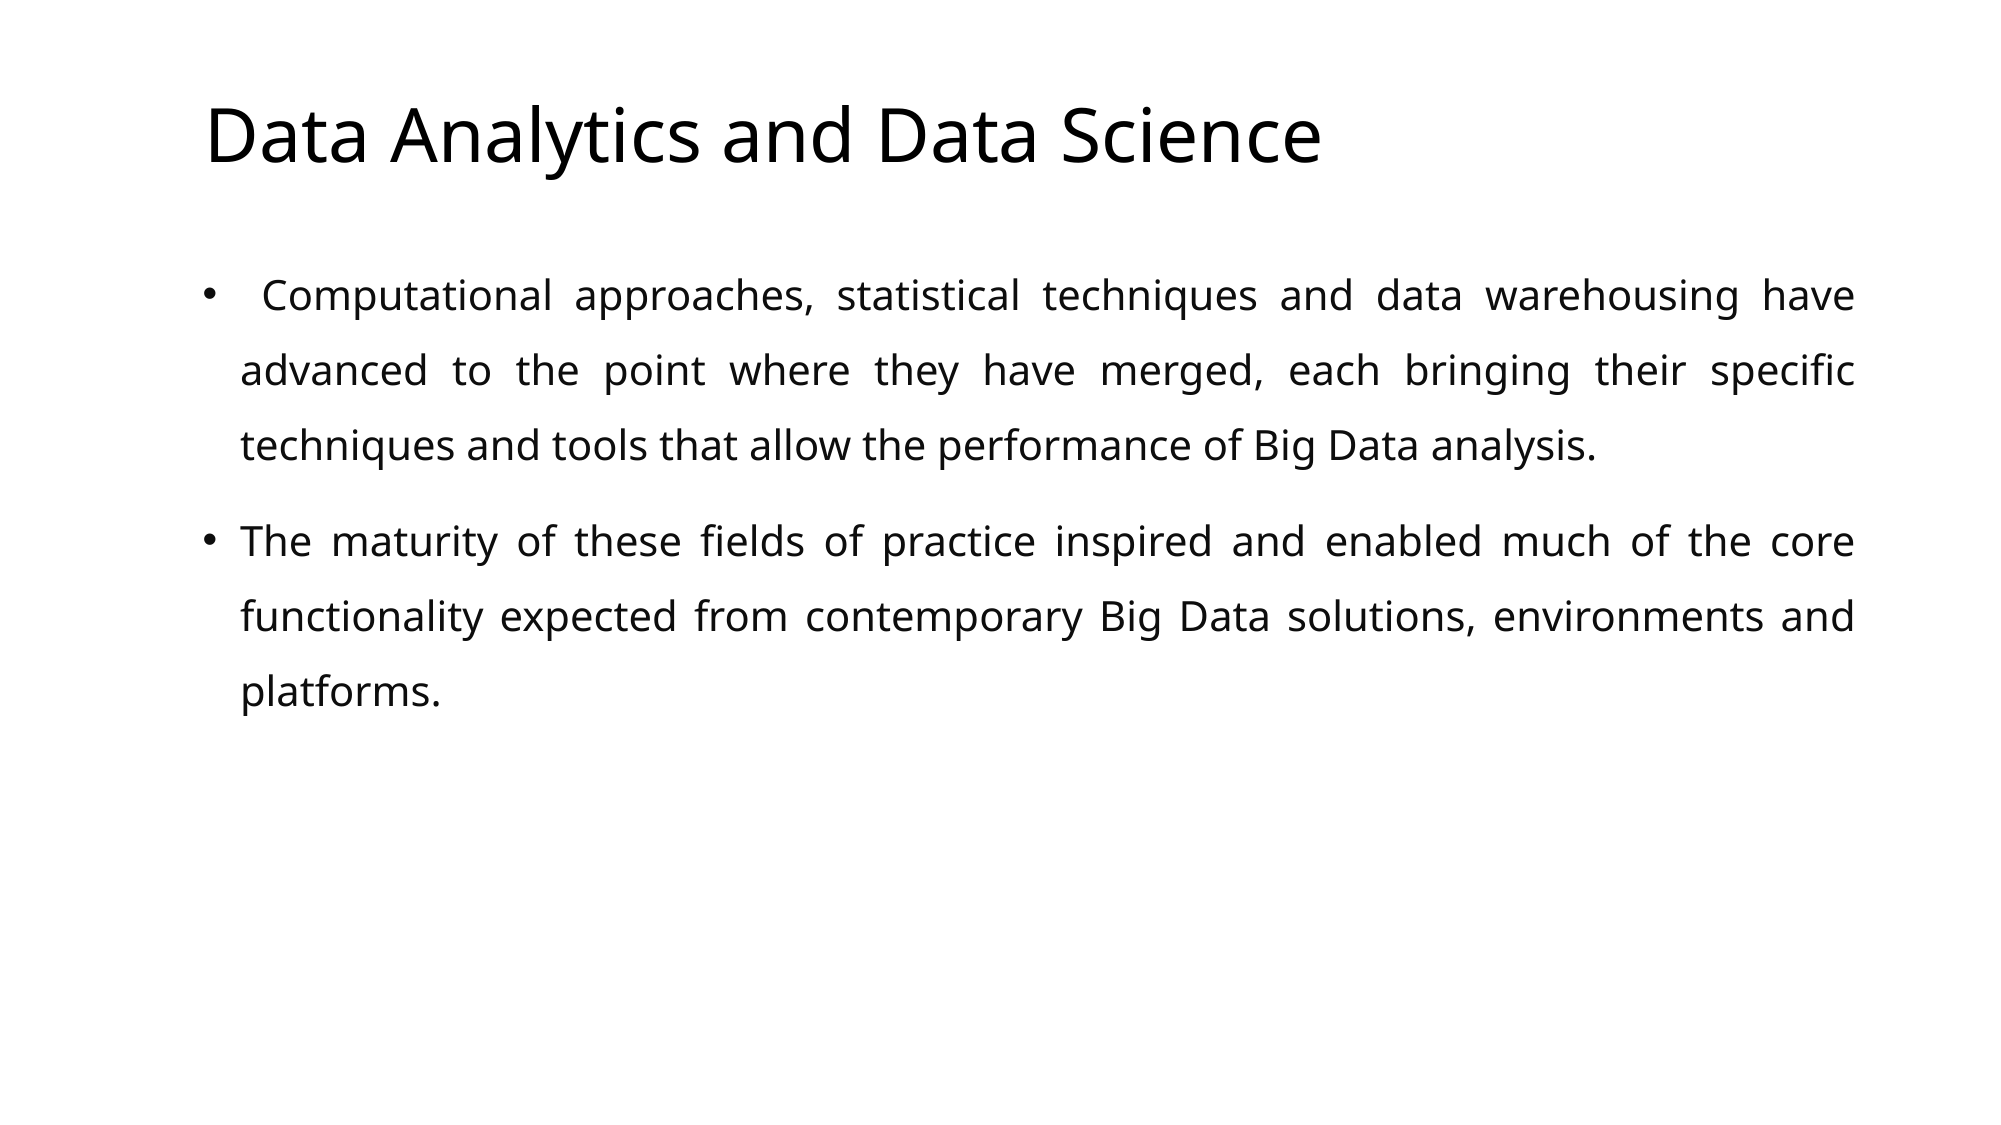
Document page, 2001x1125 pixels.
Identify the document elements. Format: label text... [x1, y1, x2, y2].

title Data Analytics and Data Science [189, 40, 1810, 235]
list Computational approaches, statistical techniques and data warehousing have advanced to the point where they have merged, each bringing their specific techniques and tools that allow the performance of Big Data analysis. The maturity of these fields of practice inspired and enabled much of the core functionality expected from contemporary Big Data solutions, environments and platforms. [187, 235, 1872, 1000]
